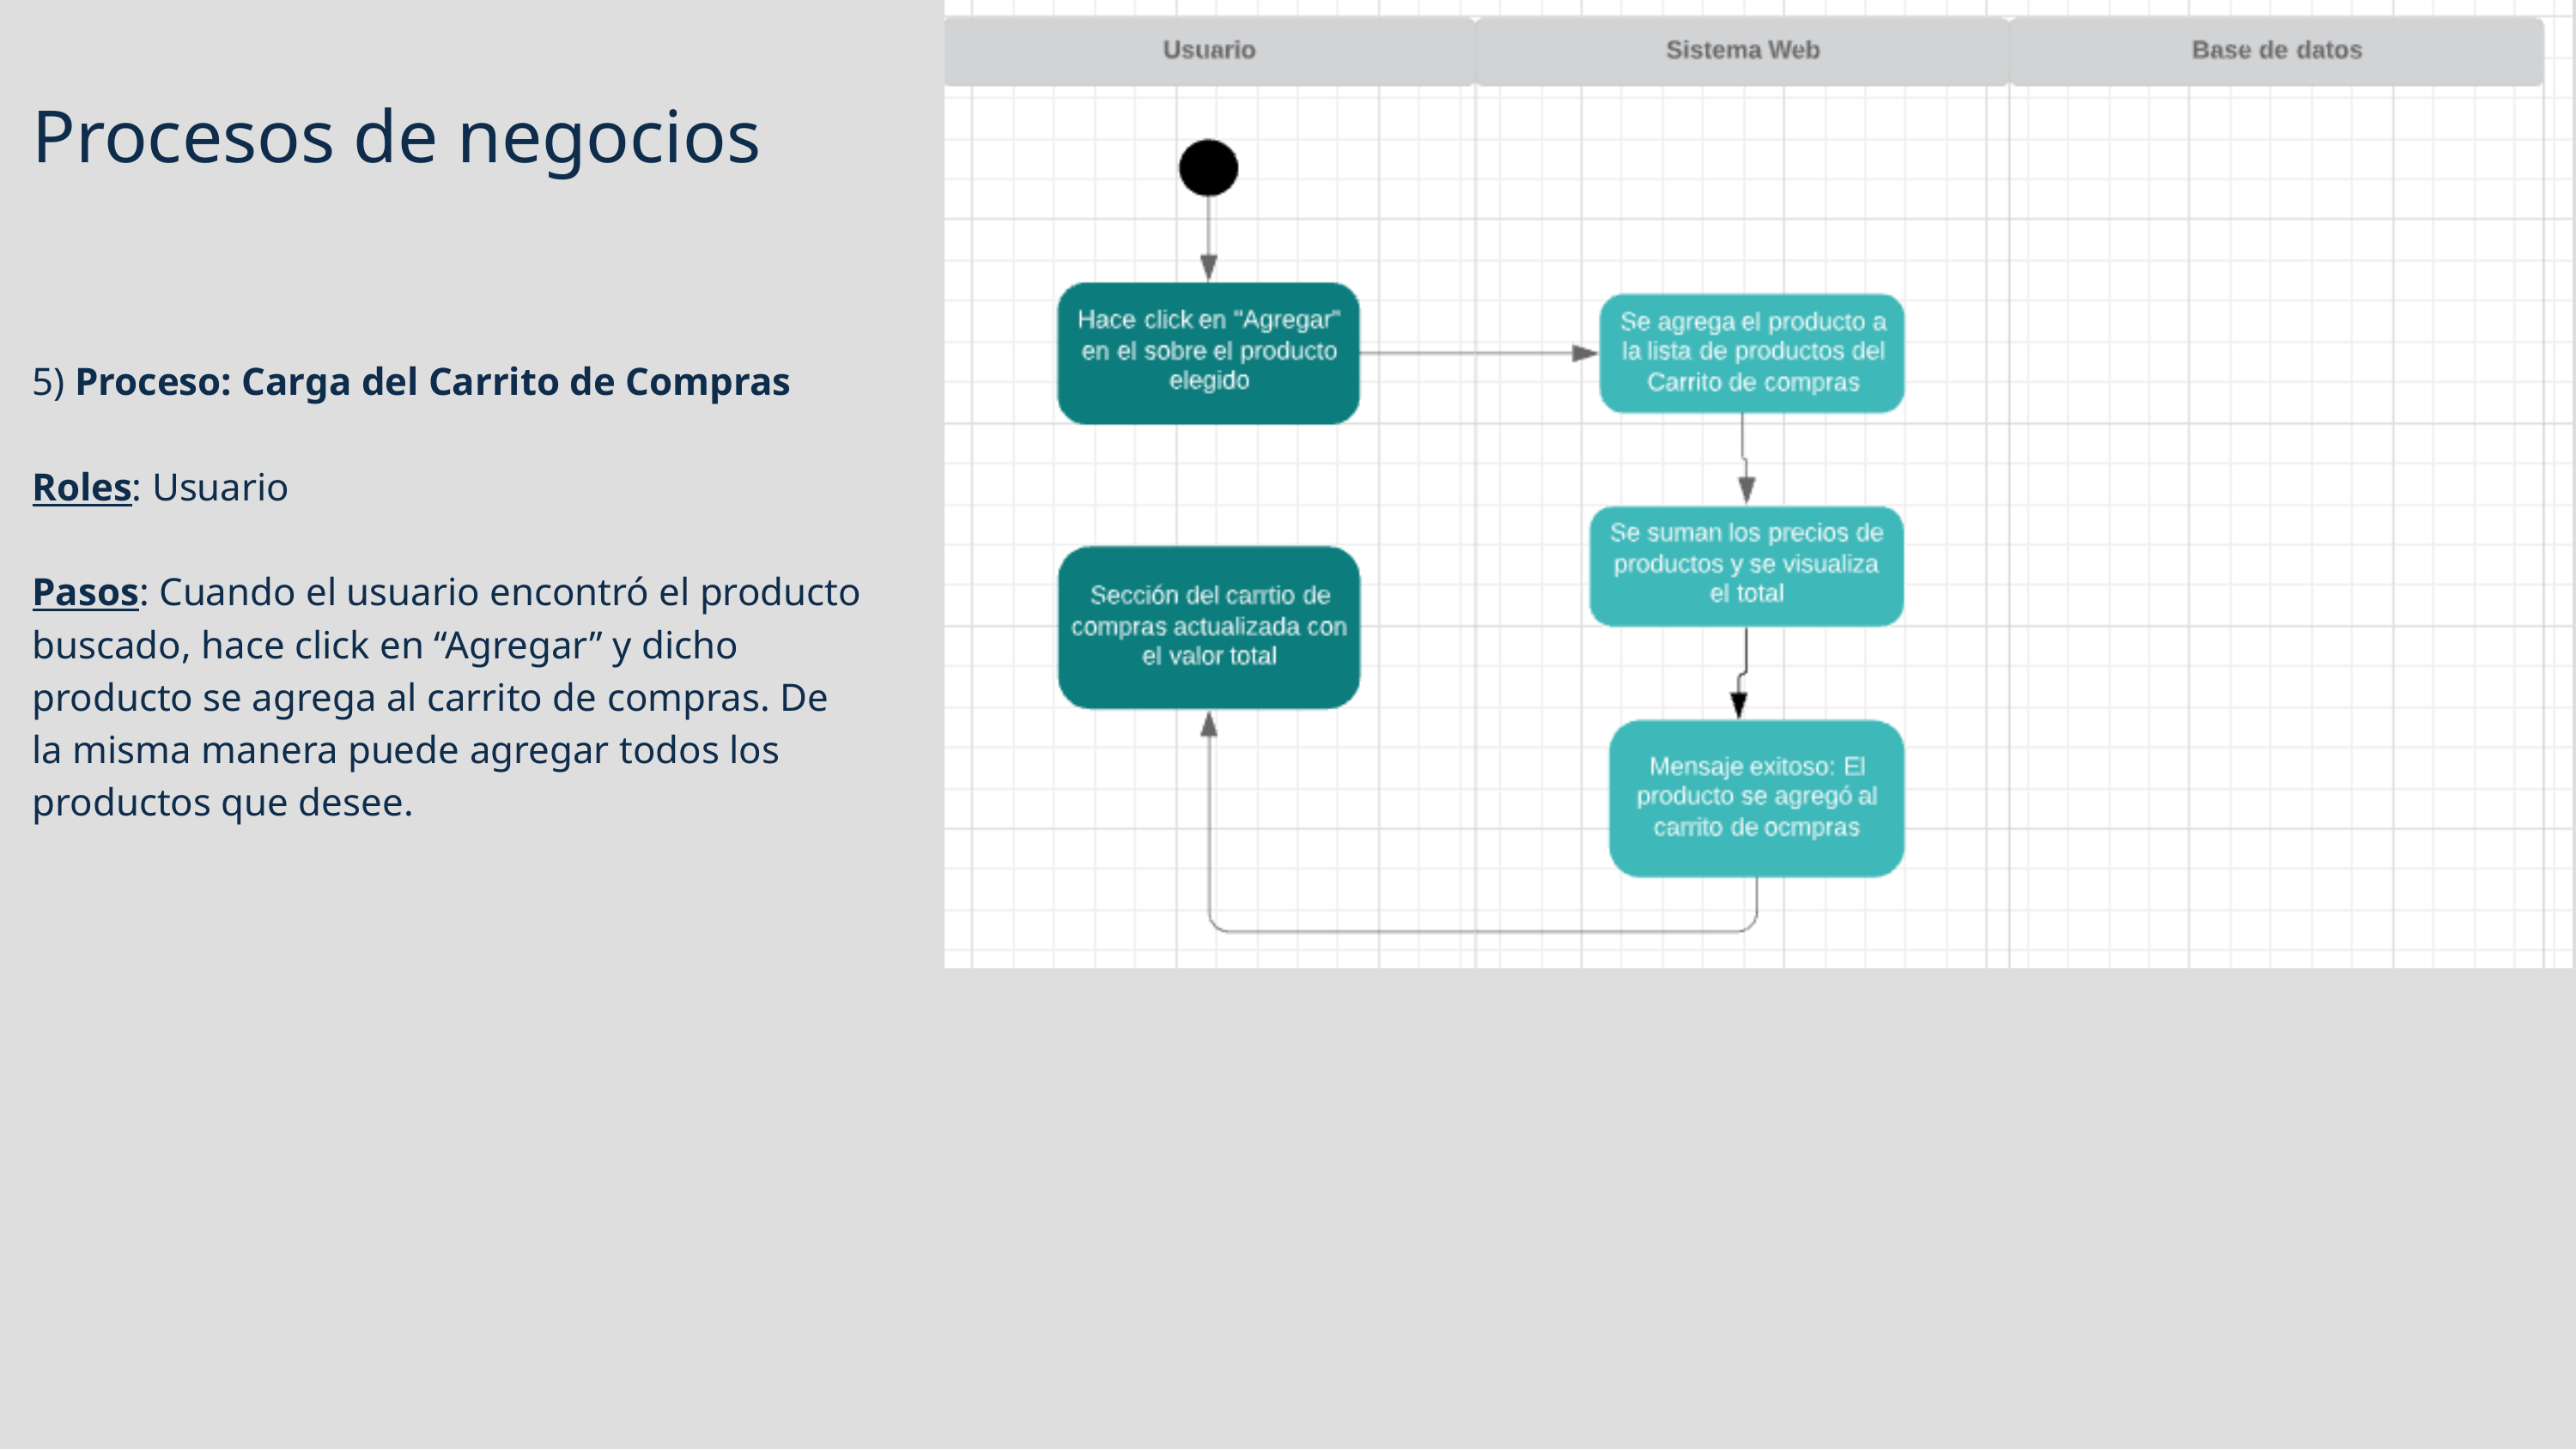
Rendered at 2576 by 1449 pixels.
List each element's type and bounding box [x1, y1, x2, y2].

text_box [32, 90, 891, 822]
picture [944, 0, 2573, 969]
